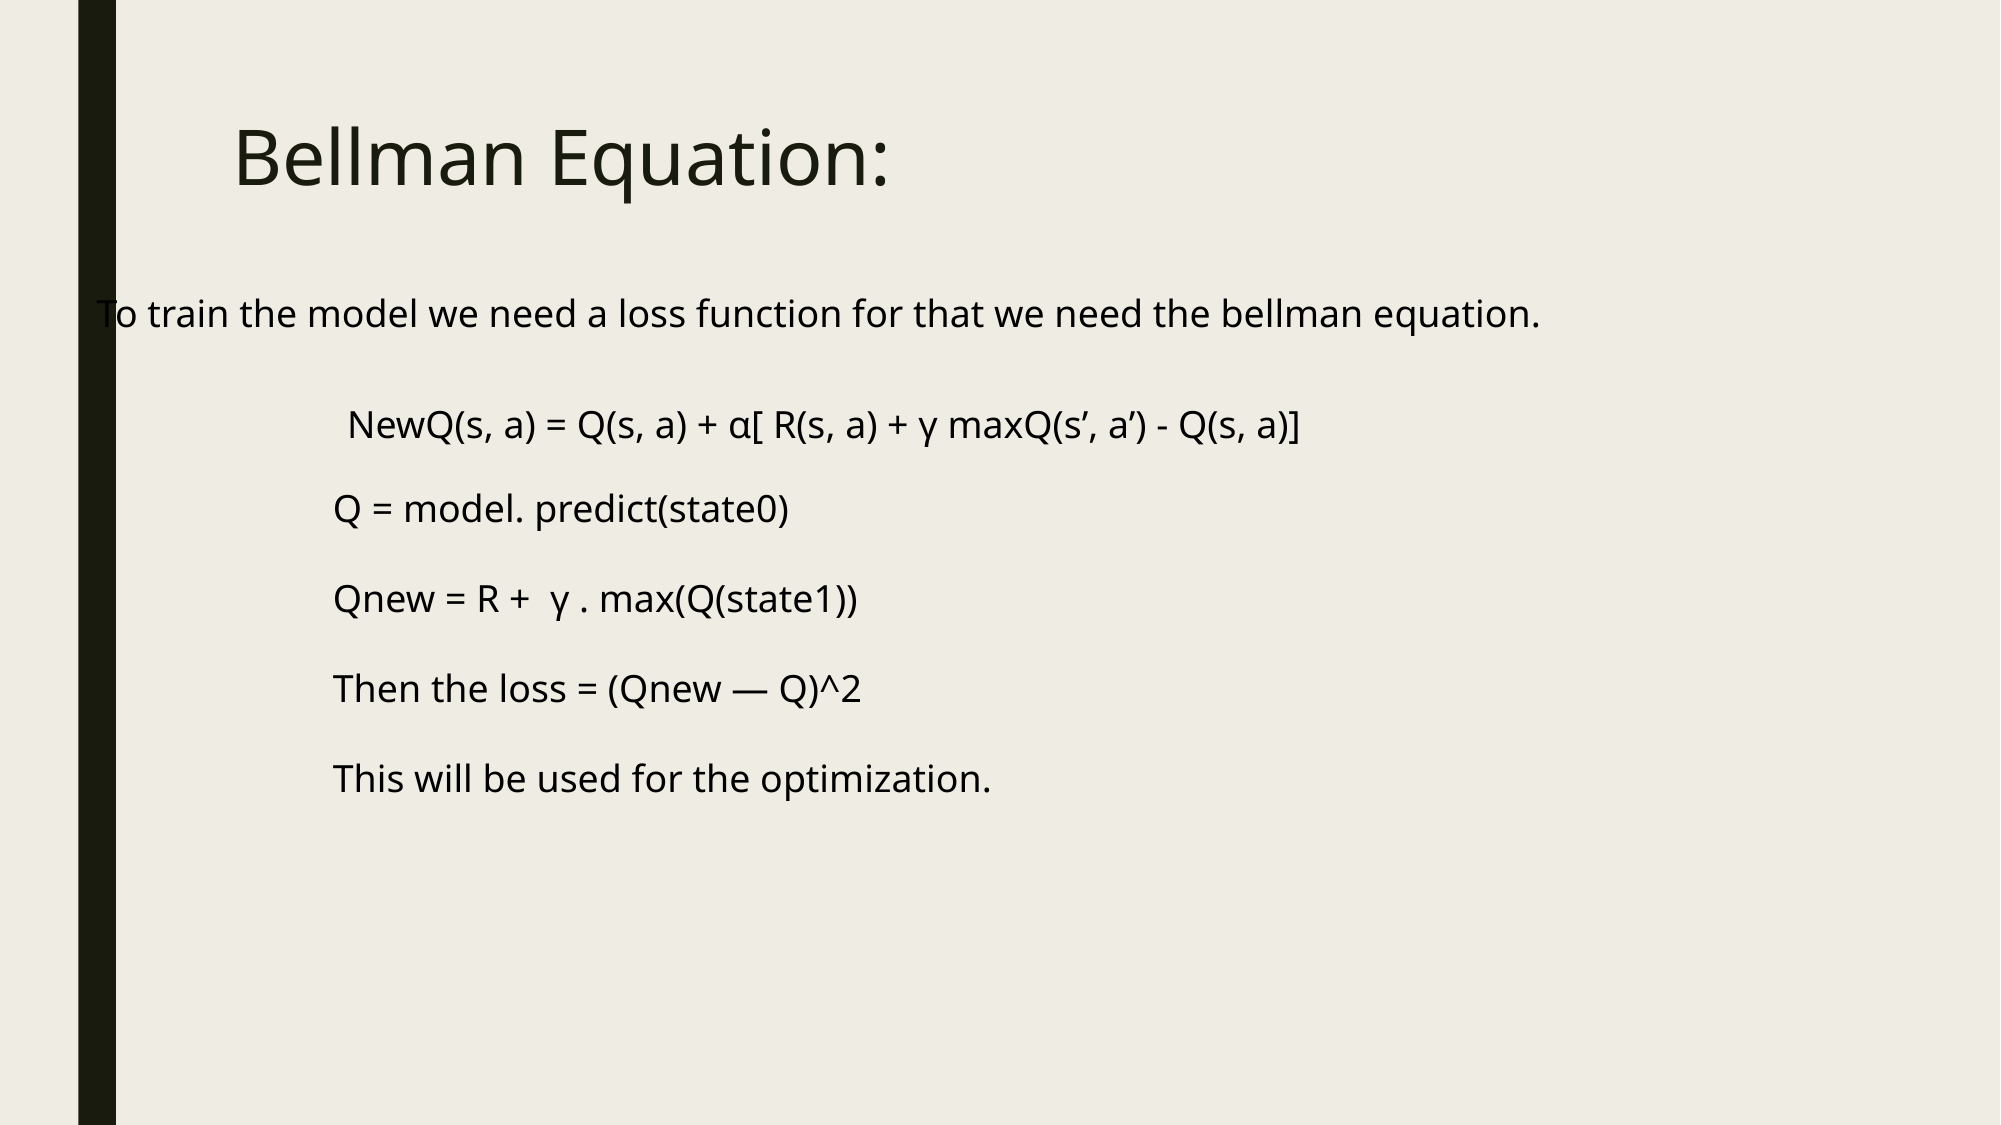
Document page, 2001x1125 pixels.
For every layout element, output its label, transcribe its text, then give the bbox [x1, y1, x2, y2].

text_box To train the model we need a loss function for that we need the bellman equation. [89, 282, 1560, 343]
text_box Q = model. predict(state0) Qnew = R + γ . max(Q(state1)) Then the loss = (Qnew — Q)^2 This will be used for the optimization. [325, 432, 1001, 808]
text_box NewQ(s, a) = Q(s, a) + α[ R(s, a) + γ maxQ(s’, a’) - Q(s, a)] [339, 393, 1310, 454]
title Bellman Equation: [224, 111, 1801, 300]
